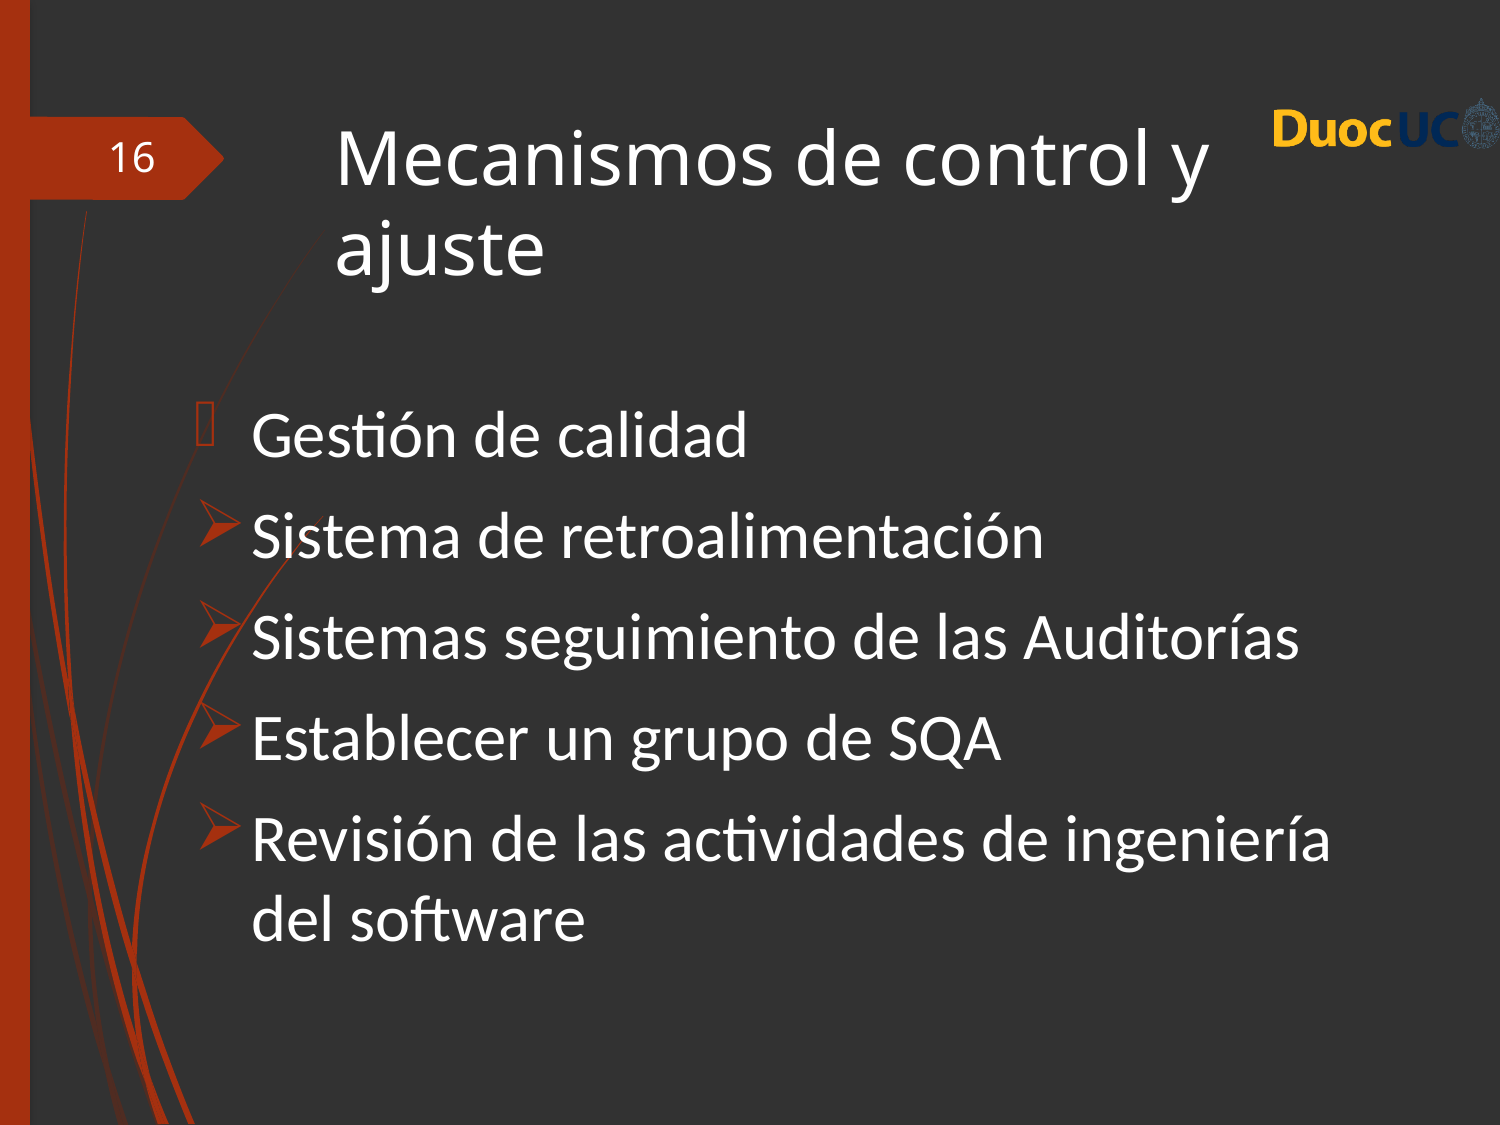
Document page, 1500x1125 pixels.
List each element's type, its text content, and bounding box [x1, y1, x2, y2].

picture [1274, 98, 1500, 149]
list Gestión de calidad Sistema de retroalimentación Sistemas seguimiento de las Auditorías Establecer un grupo de SQA Revisión de las actividades de ingeniería del software [179, 383, 1381, 1050]
title Mecanismos de control y ajuste [319, 102, 1400, 313]
slide_number 16 [83, 129, 180, 190]
